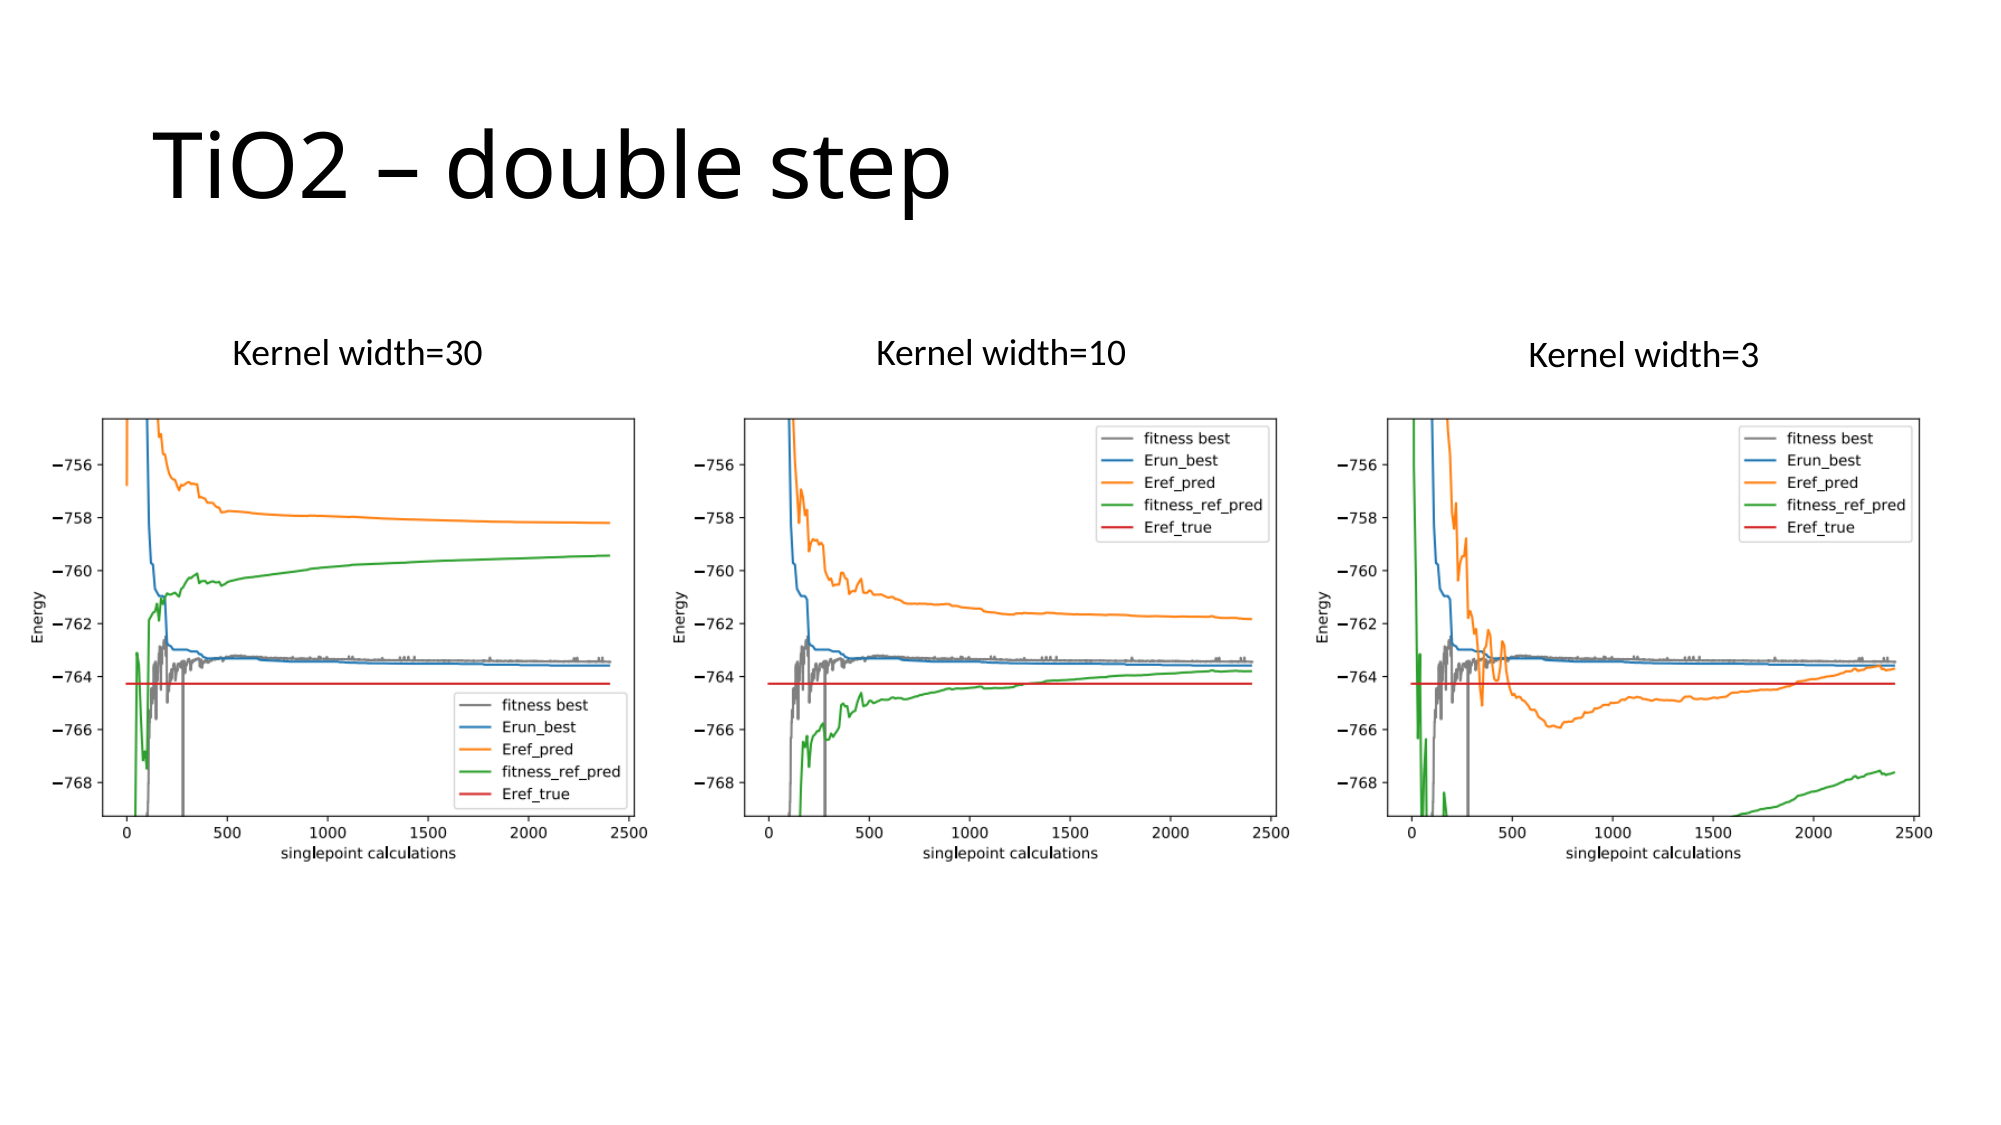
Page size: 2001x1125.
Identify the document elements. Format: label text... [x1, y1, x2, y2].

text_box Kernel width=3 [1513, 322, 1775, 357]
title TiO2 – double step [137, 59, 1863, 278]
picture [17, 357, 1986, 871]
text_box Kernel width=10 [861, 320, 1142, 357]
text_box Kernel width=30 [217, 320, 498, 357]
